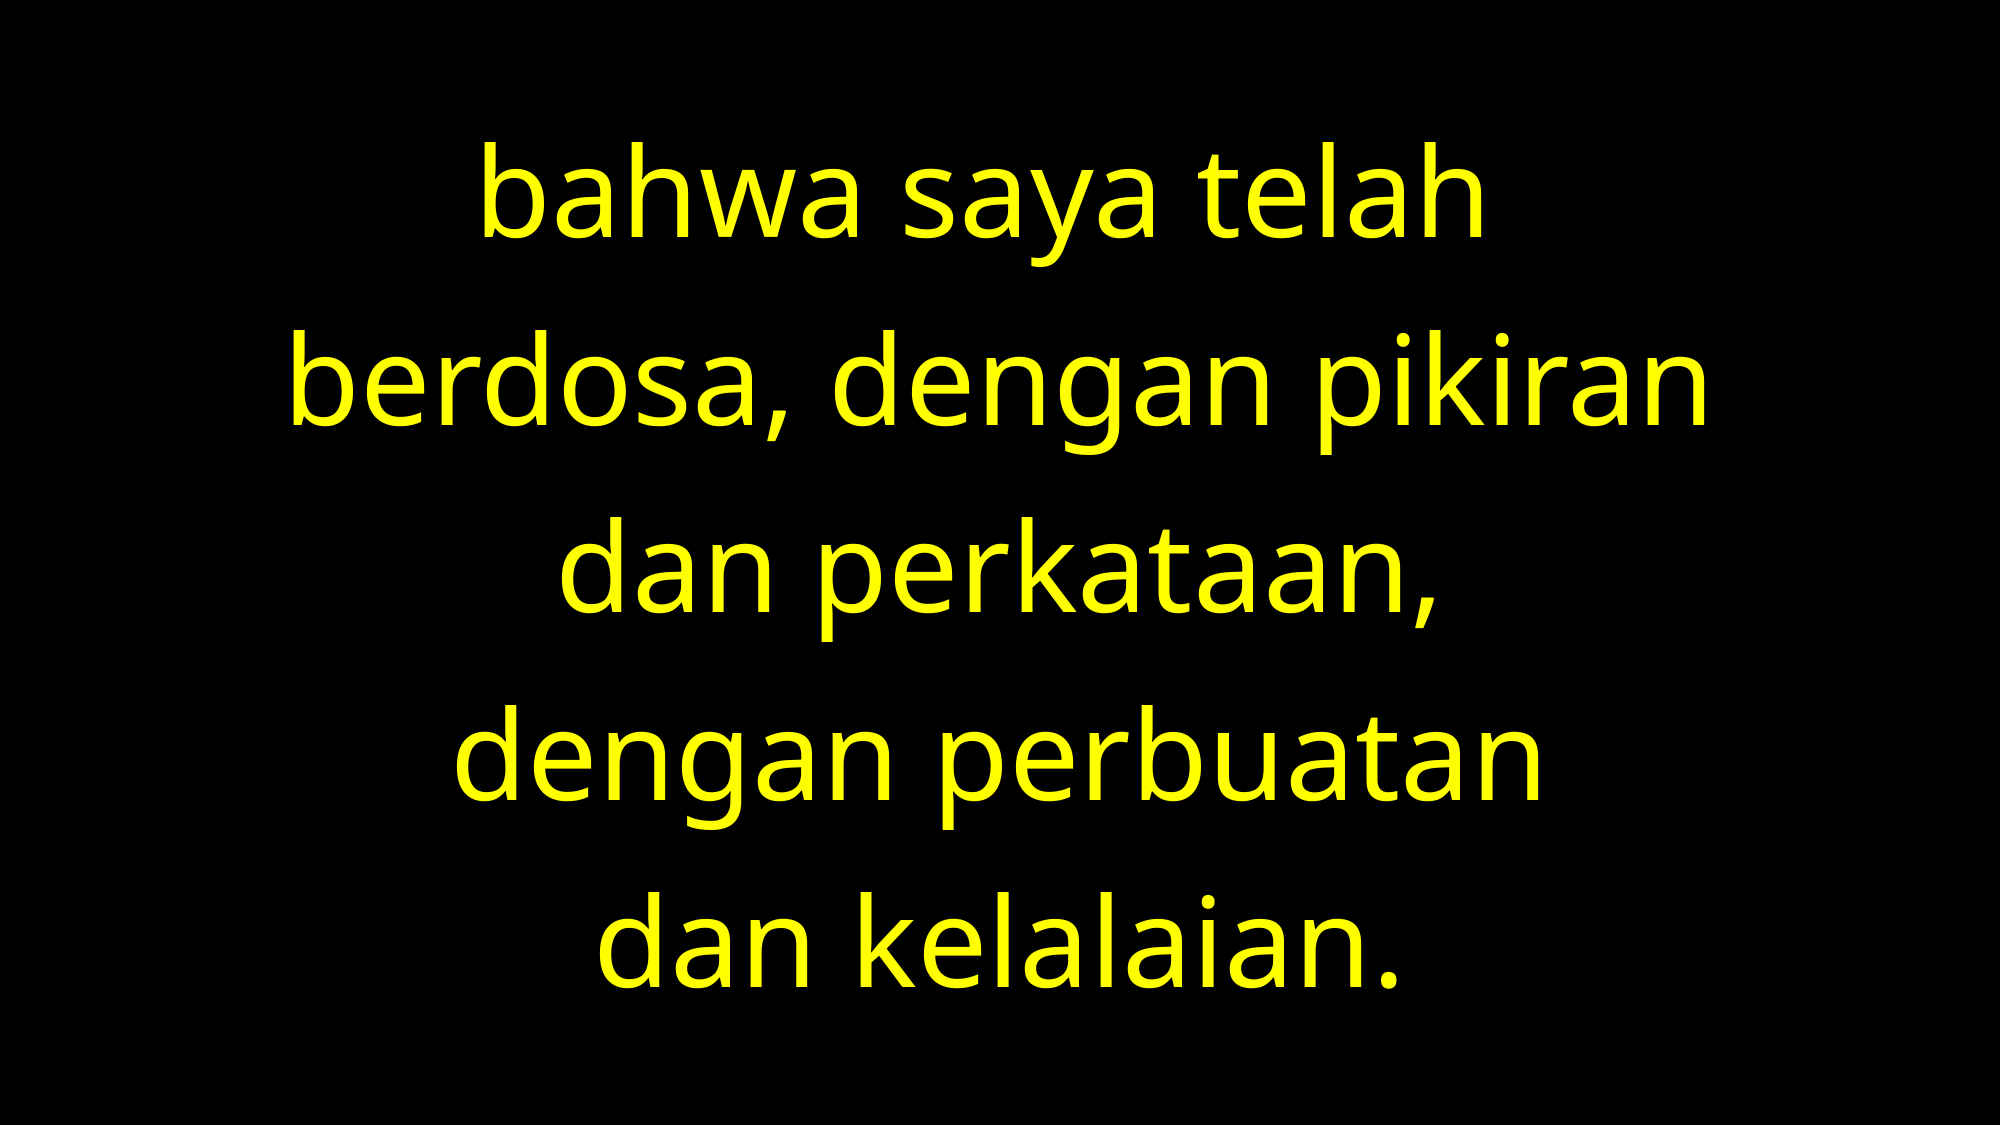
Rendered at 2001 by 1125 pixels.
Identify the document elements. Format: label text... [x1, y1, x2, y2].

list bahwa saya telah berdosa, dengan pikiran dan perkataan, dengan perbuatan dan kelalaian. [76, 138, 1924, 987]
